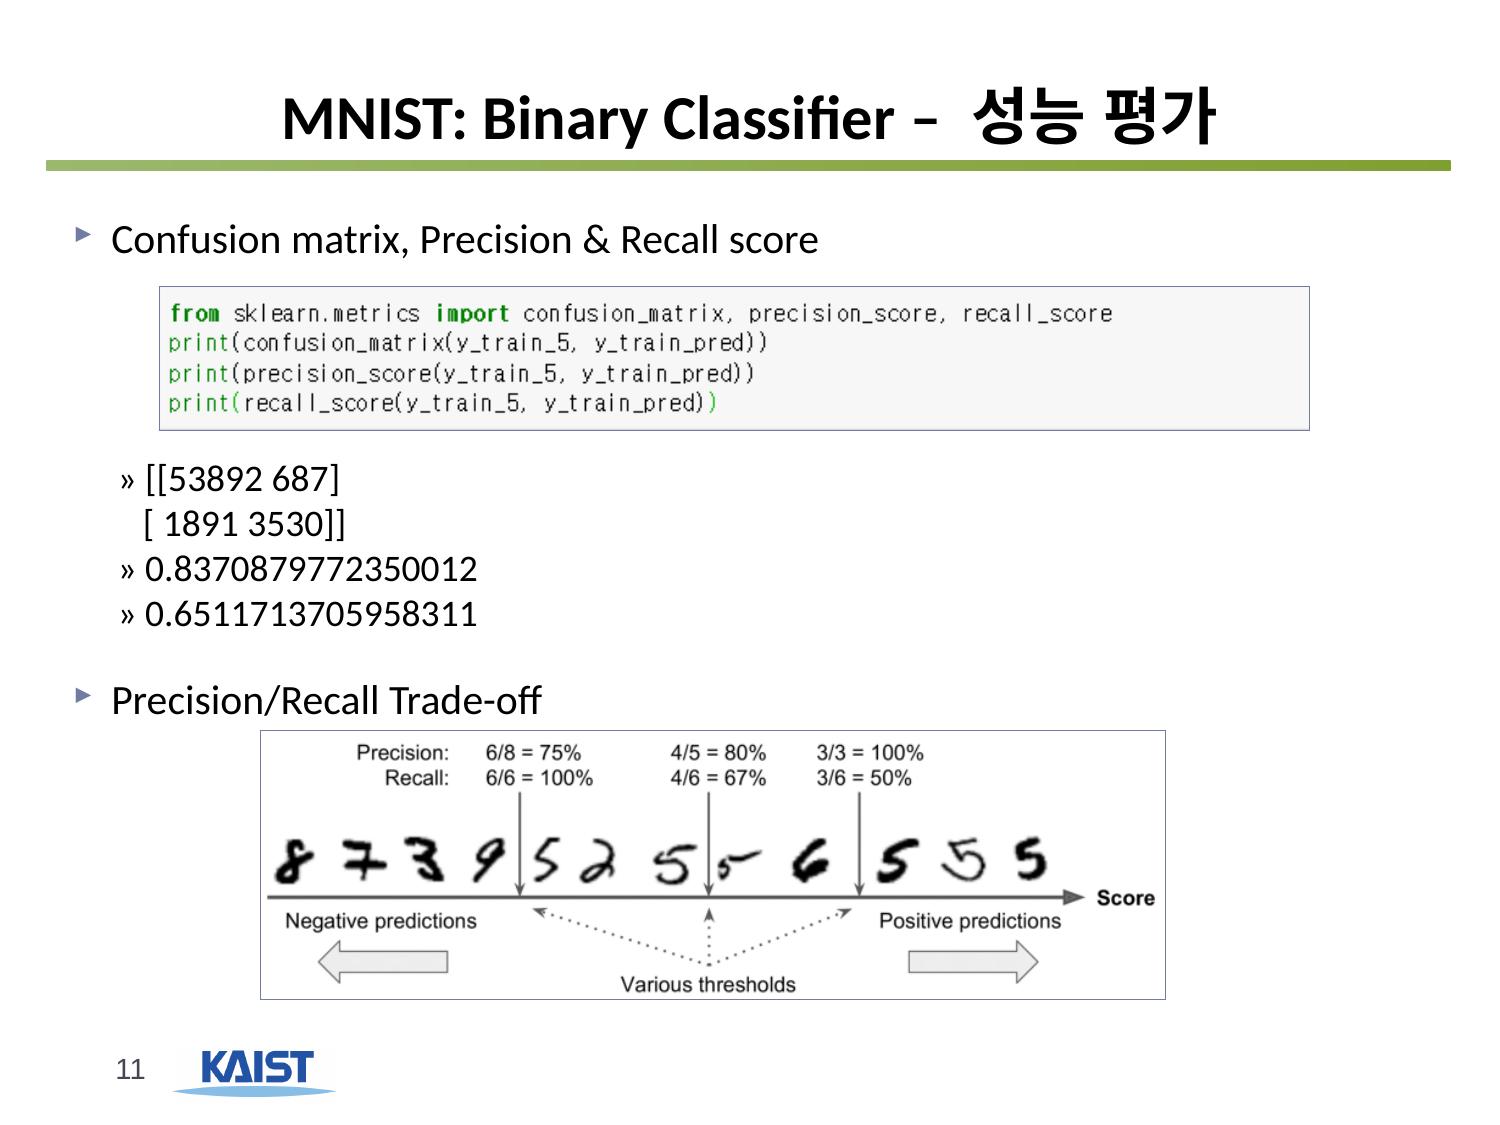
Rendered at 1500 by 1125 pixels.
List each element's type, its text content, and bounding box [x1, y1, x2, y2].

picture [159, 285, 1310, 431]
title MNIST: Binary Classifier – 성능 평가 [0, 0, 1500, 160]
list Confusion matrix, Precision & Recall score Precision/Recall Trade-off [58, 210, 1412, 1042]
picture [259, 729, 1166, 1000]
text_box » [[53892 687] [ 1891 3530]] » 0.8370879772350012 » 0.6511713705958311 [102, 446, 502, 642]
slide_number 11 [100, 1042, 426, 1103]
